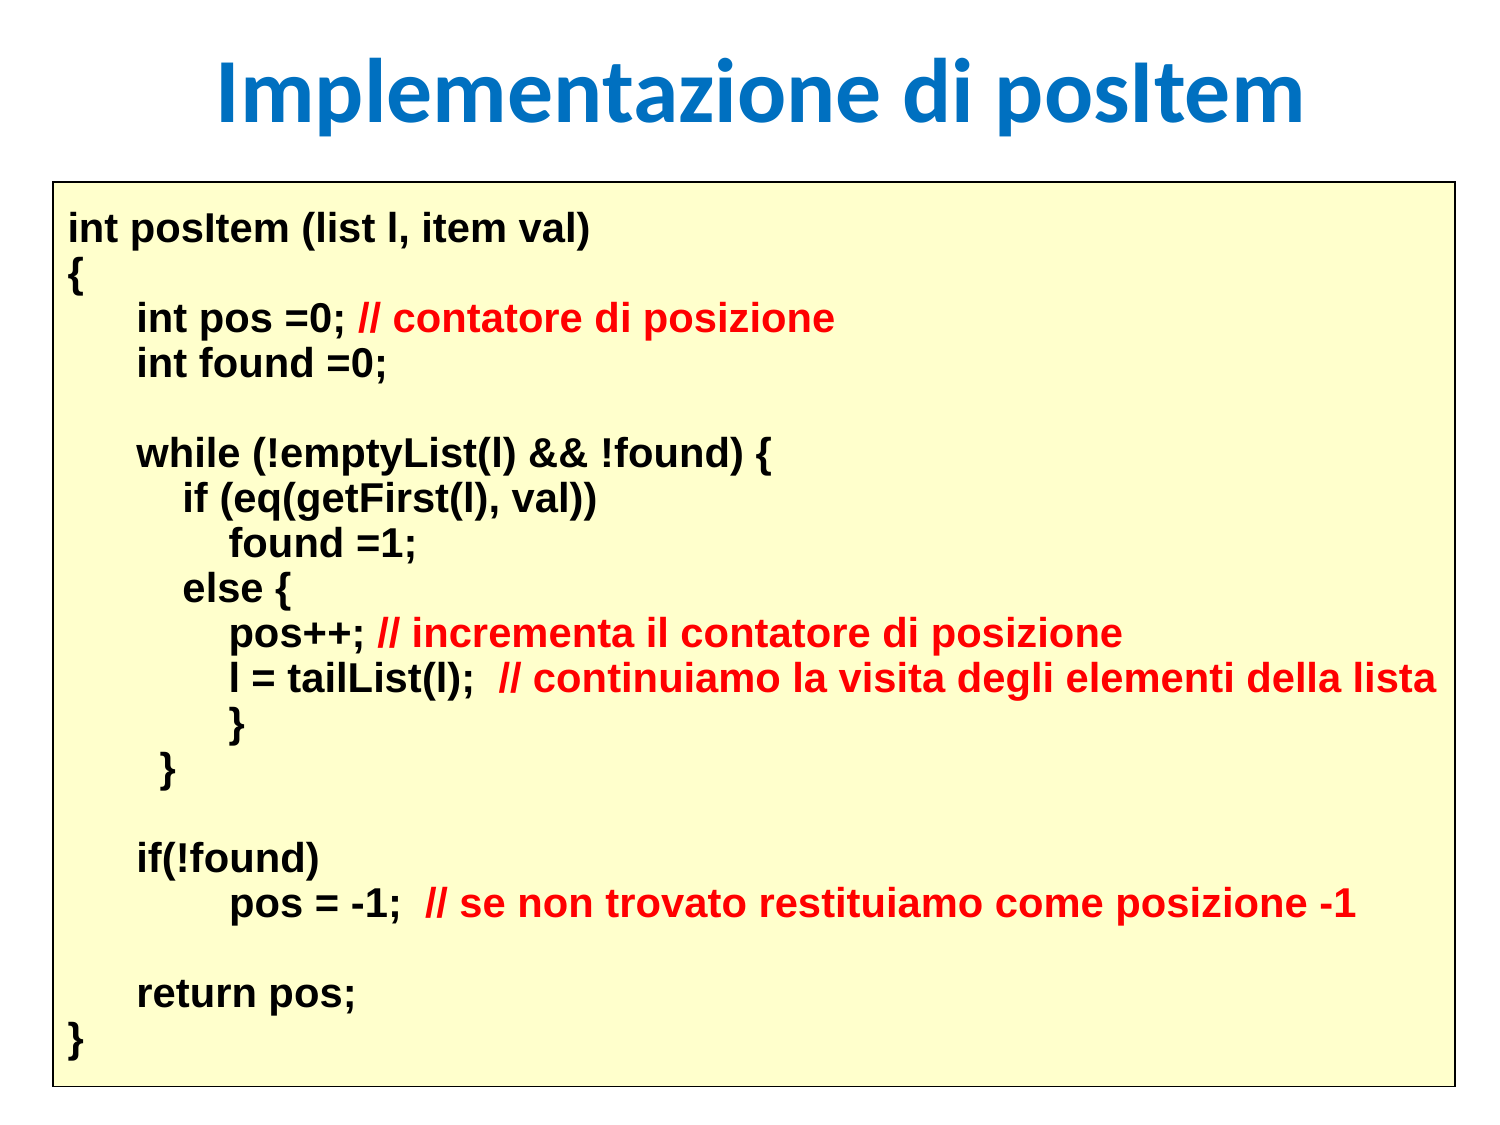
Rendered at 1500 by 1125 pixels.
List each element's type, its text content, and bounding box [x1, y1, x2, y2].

title Implementazione di posItem [43, 25, 1479, 146]
text_box int posItem (list l, item val) { int pos =0; // contatore di posizione int found =0; while (!emptyList(l) && !found) { if (eq(getFirst(l), val)) found =1; else { pos++; // incrementa il contatore di posizione l = tailList(l); // continuiamo la visita degli elementi della lista } } if(!found) pos = -1; // se non trovato restituiamo come posizione -1 return pos; } [52, 181, 1456, 1087]
